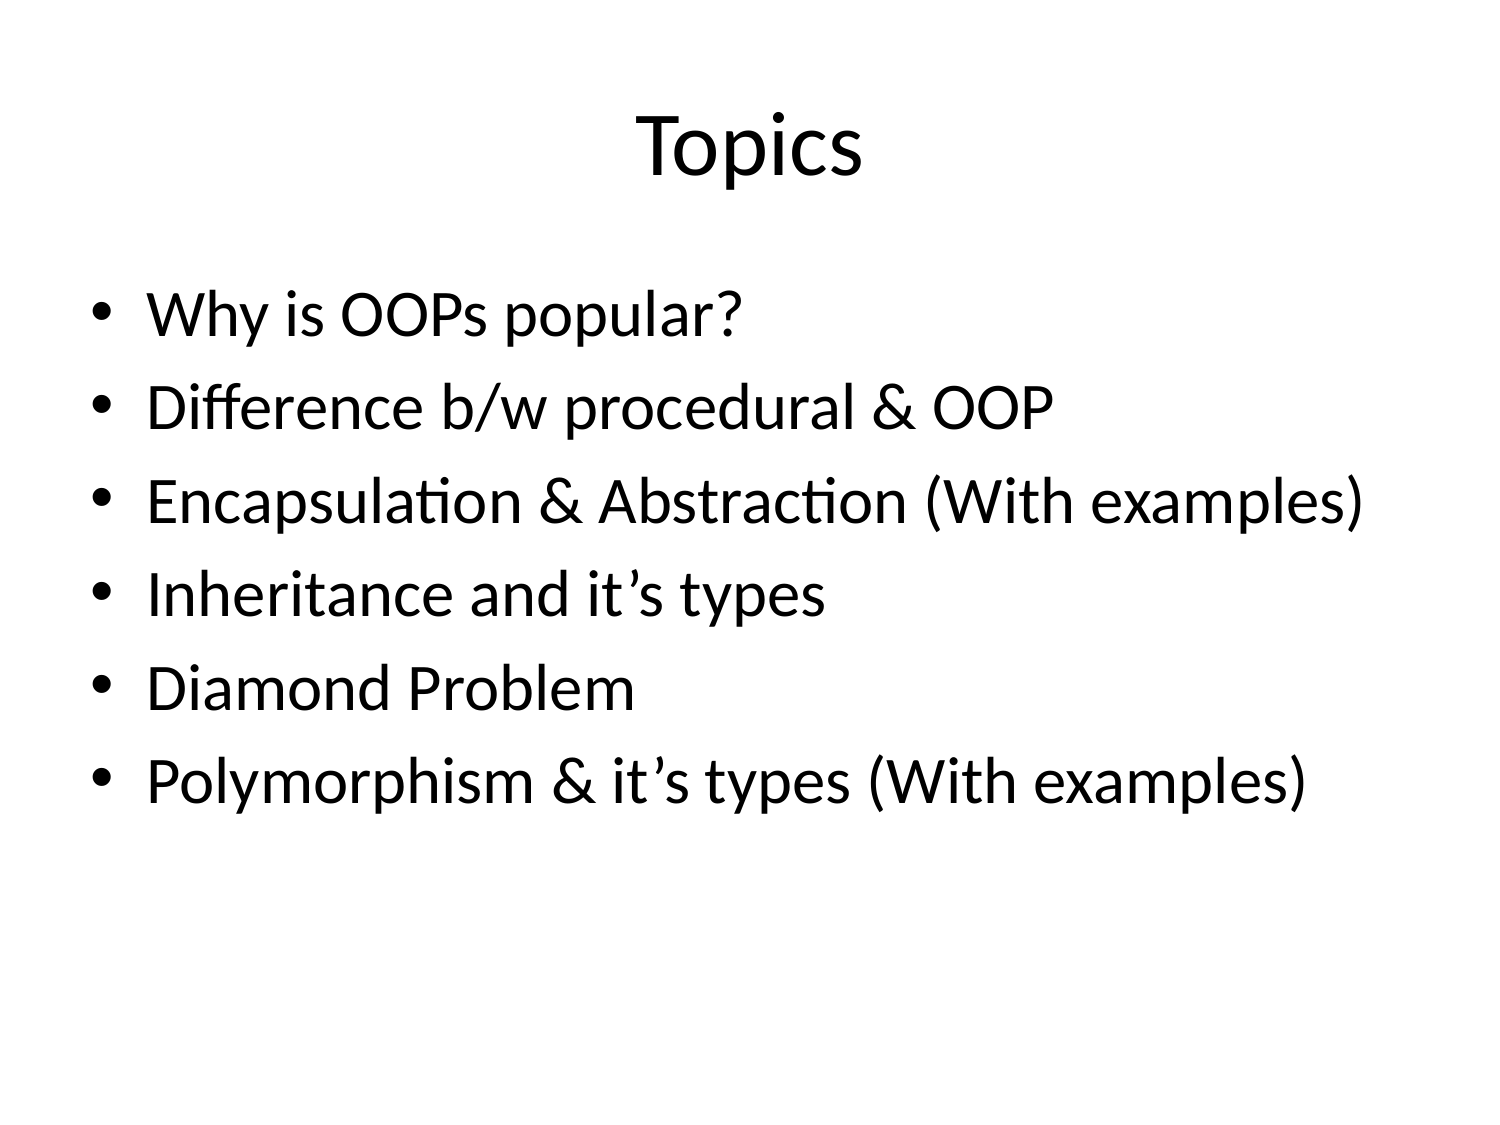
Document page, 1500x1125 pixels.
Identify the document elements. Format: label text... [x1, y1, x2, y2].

list Why is OOPs popular? Difference b/w procedural & OOP Encapsulation & Abstraction (With examples) Inheritance and it’s types Diamond Problem Polymorphism & it’s types (With examples) [75, 262, 1425, 1005]
title Topics [75, 45, 1425, 233]
